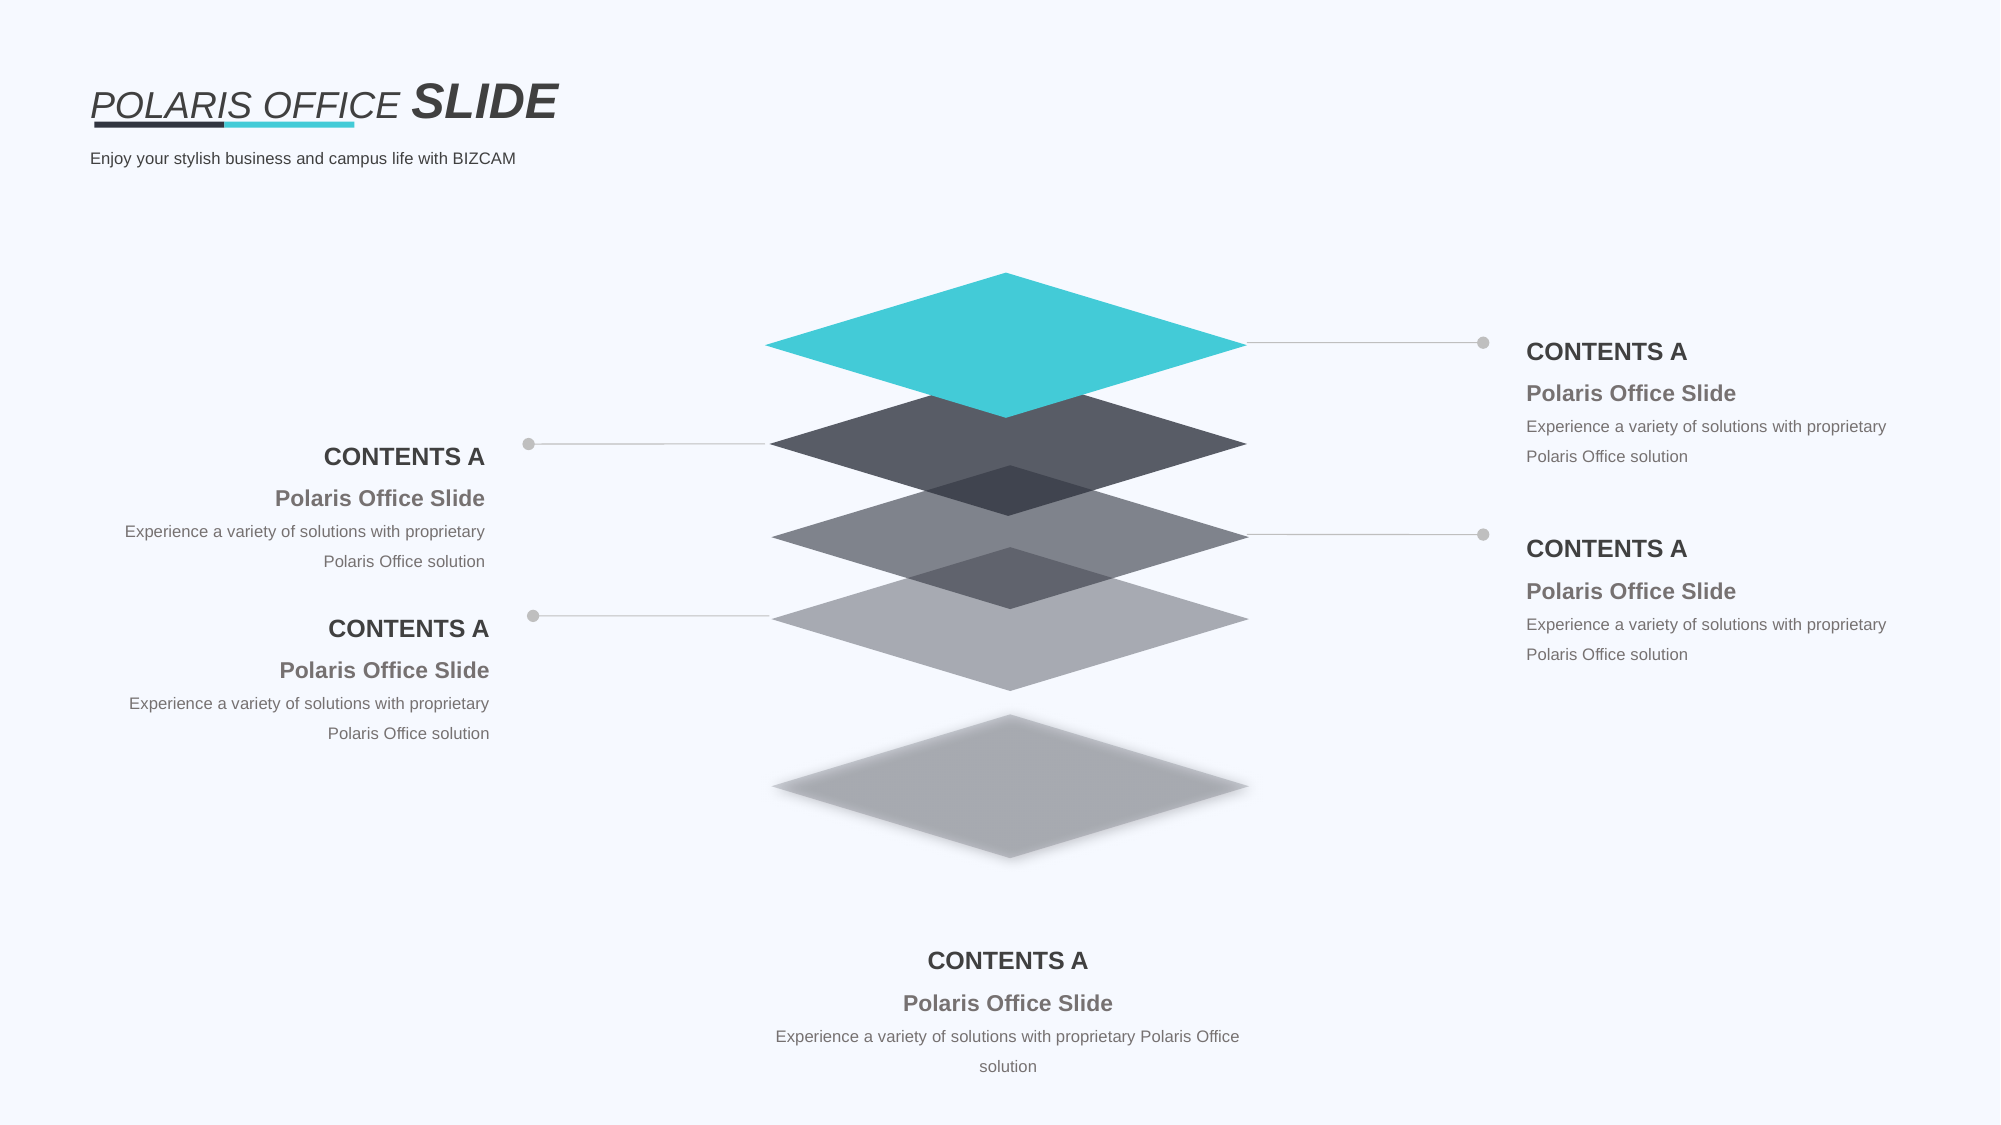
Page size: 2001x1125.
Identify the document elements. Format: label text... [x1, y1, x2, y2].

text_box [94, 121, 355, 128]
text_box CONTENTS A Polaris Office Slide Experience a variety of solutions with proprietary Polaris Office solution [101, 417, 501, 579]
text_box [767, 578, 1253, 693]
text_box [767, 713, 1253, 860]
text_box CONTENTS A Polaris Office Slide Experience a variety of solutions with proprietary Polaris Office solution [759, 922, 1257, 1084]
text_box CONTENTS A Polaris Office Slide Experience a variety of solutions with proprietary Polaris Office solution [106, 589, 505, 751]
text_box [767, 490, 1253, 611]
text_box POLARIS OFFICE SLIDE Enjoy your stylish business and campus life with BIZCAM [75, 0, 765, 176]
text_box CONTENTS A Polaris Office Slide Experience a variety of solutions with proprietary Polaris Office solution [1511, 312, 1910, 474]
text_box [761, 271, 1251, 419]
text_box [766, 395, 1251, 517]
text_box CONTENTS A Polaris Office Slide Experience a variety of solutions with proprietary Polaris Office solution [1511, 510, 1910, 672]
